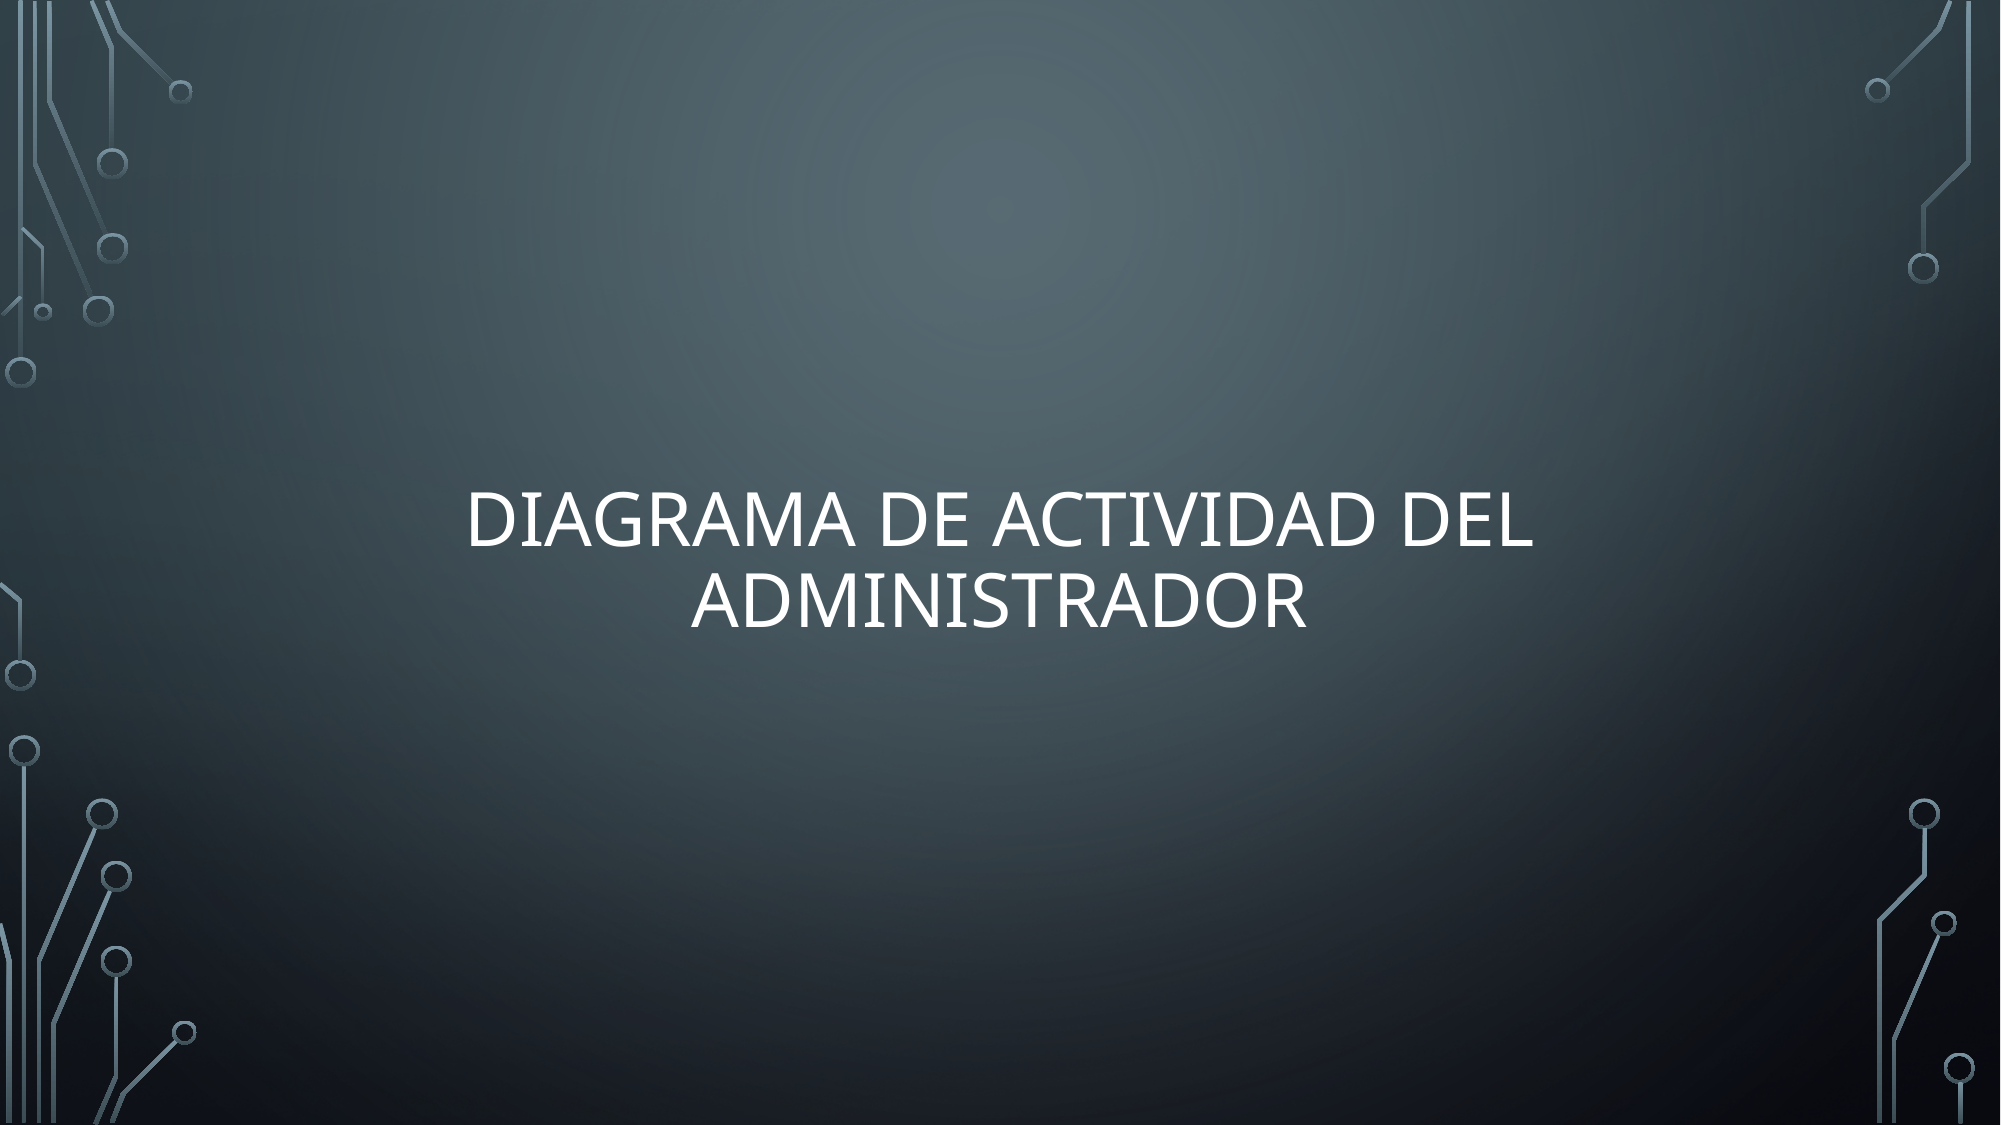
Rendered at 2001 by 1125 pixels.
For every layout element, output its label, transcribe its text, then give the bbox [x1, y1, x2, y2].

title Diagrama de actividad del administrador [187, 441, 1813, 684]
